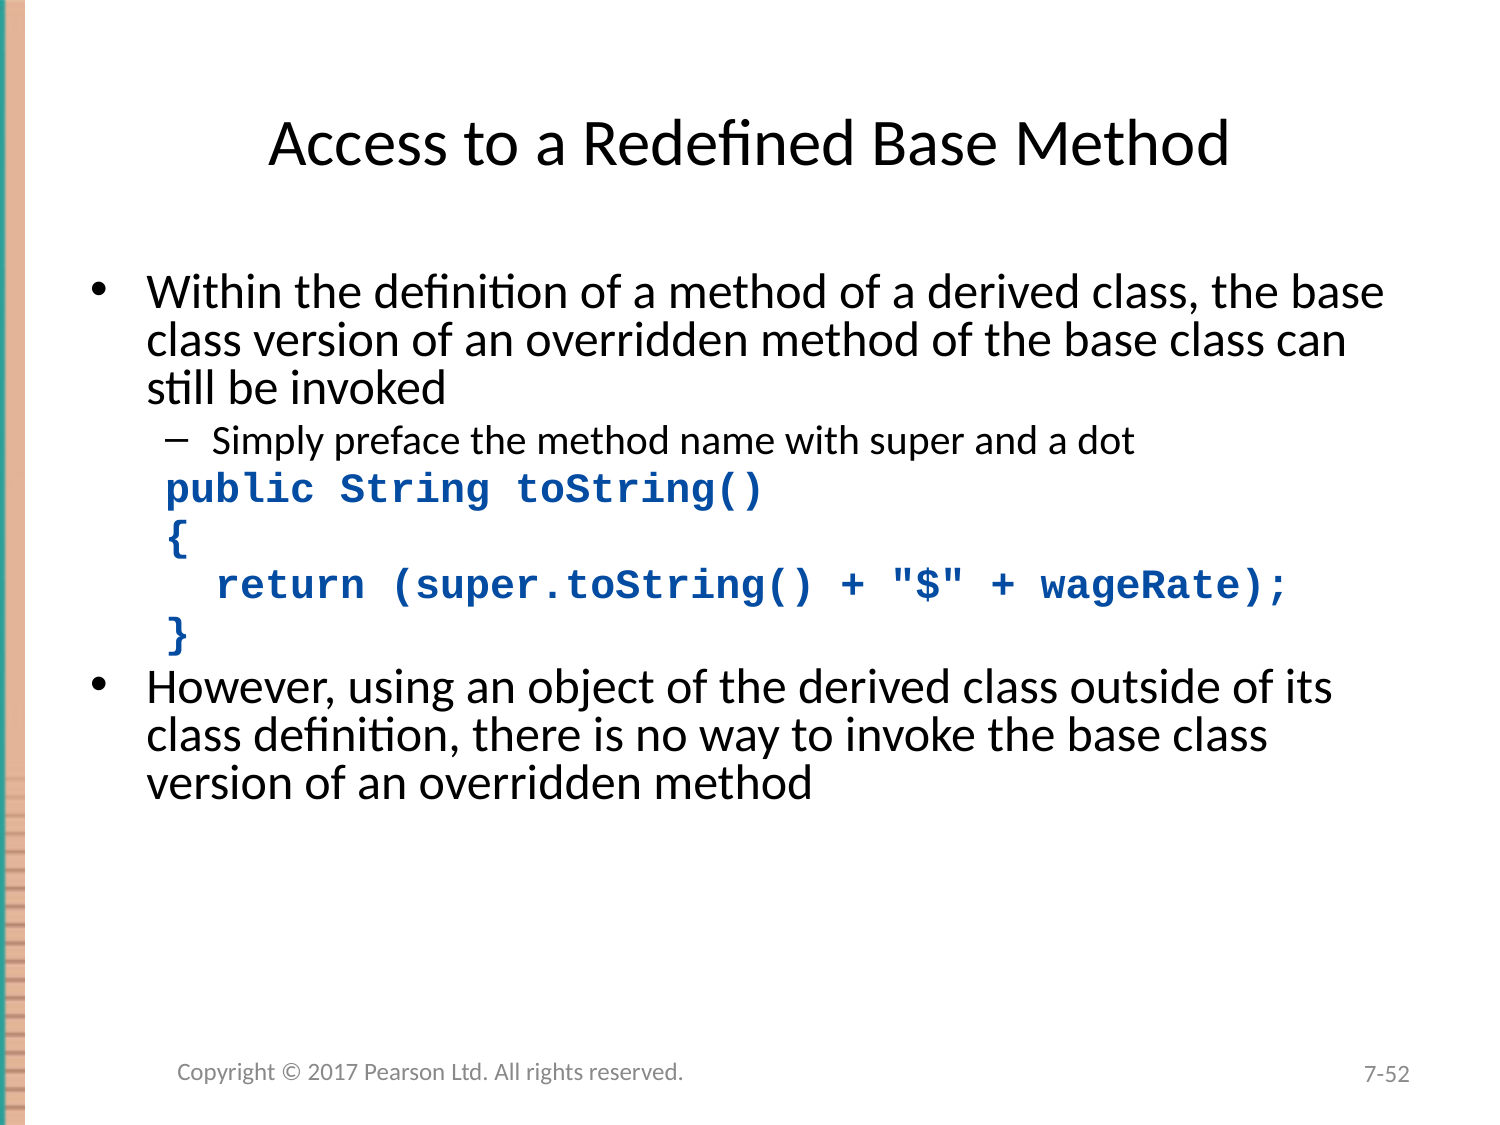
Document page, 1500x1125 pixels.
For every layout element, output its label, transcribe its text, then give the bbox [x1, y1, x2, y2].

title Access to a Redefined Base Method [75, 45, 1425, 233]
picture [0, 0, 25, 1125]
list Within the definition of a method of a derived class, the base class version of an overridden method of the base class can still be invoked Simply preface the method name with super and a dot public String toString() { return (super.toString() + "$" + wageRate); } However, using an object of the derived class outside of its class definition, there is no way to invoke the base class version of an overridden method [75, 262, 1425, 1005]
slide_number 7-52 [1074, 1042, 1425, 1103]
footer Copyright © 2017 Pearson Ltd. All rights reserved. [75, 1040, 788, 1100]
